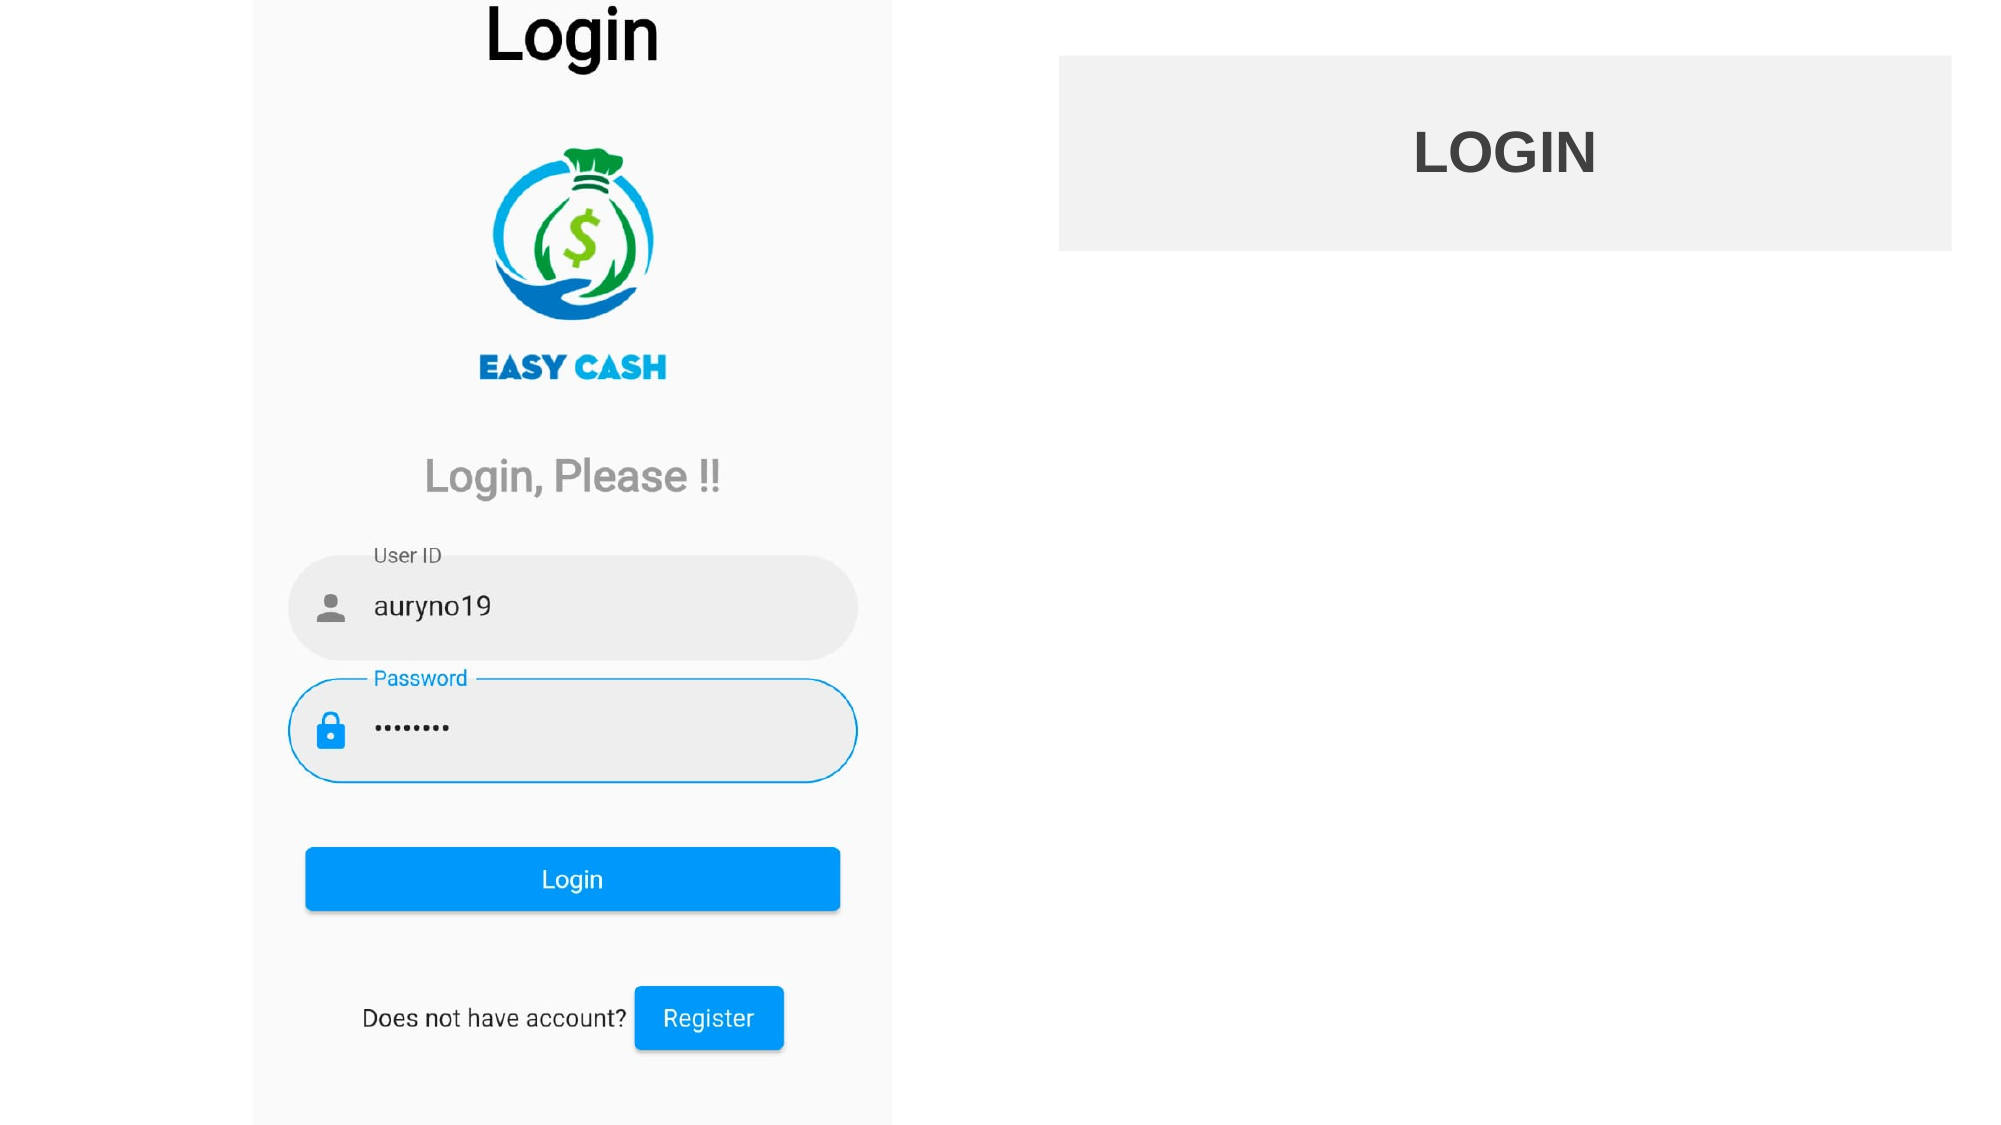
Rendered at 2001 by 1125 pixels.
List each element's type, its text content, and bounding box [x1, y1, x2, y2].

text_box LOGIN [1059, 55, 1952, 251]
picture [252, 0, 893, 1125]
